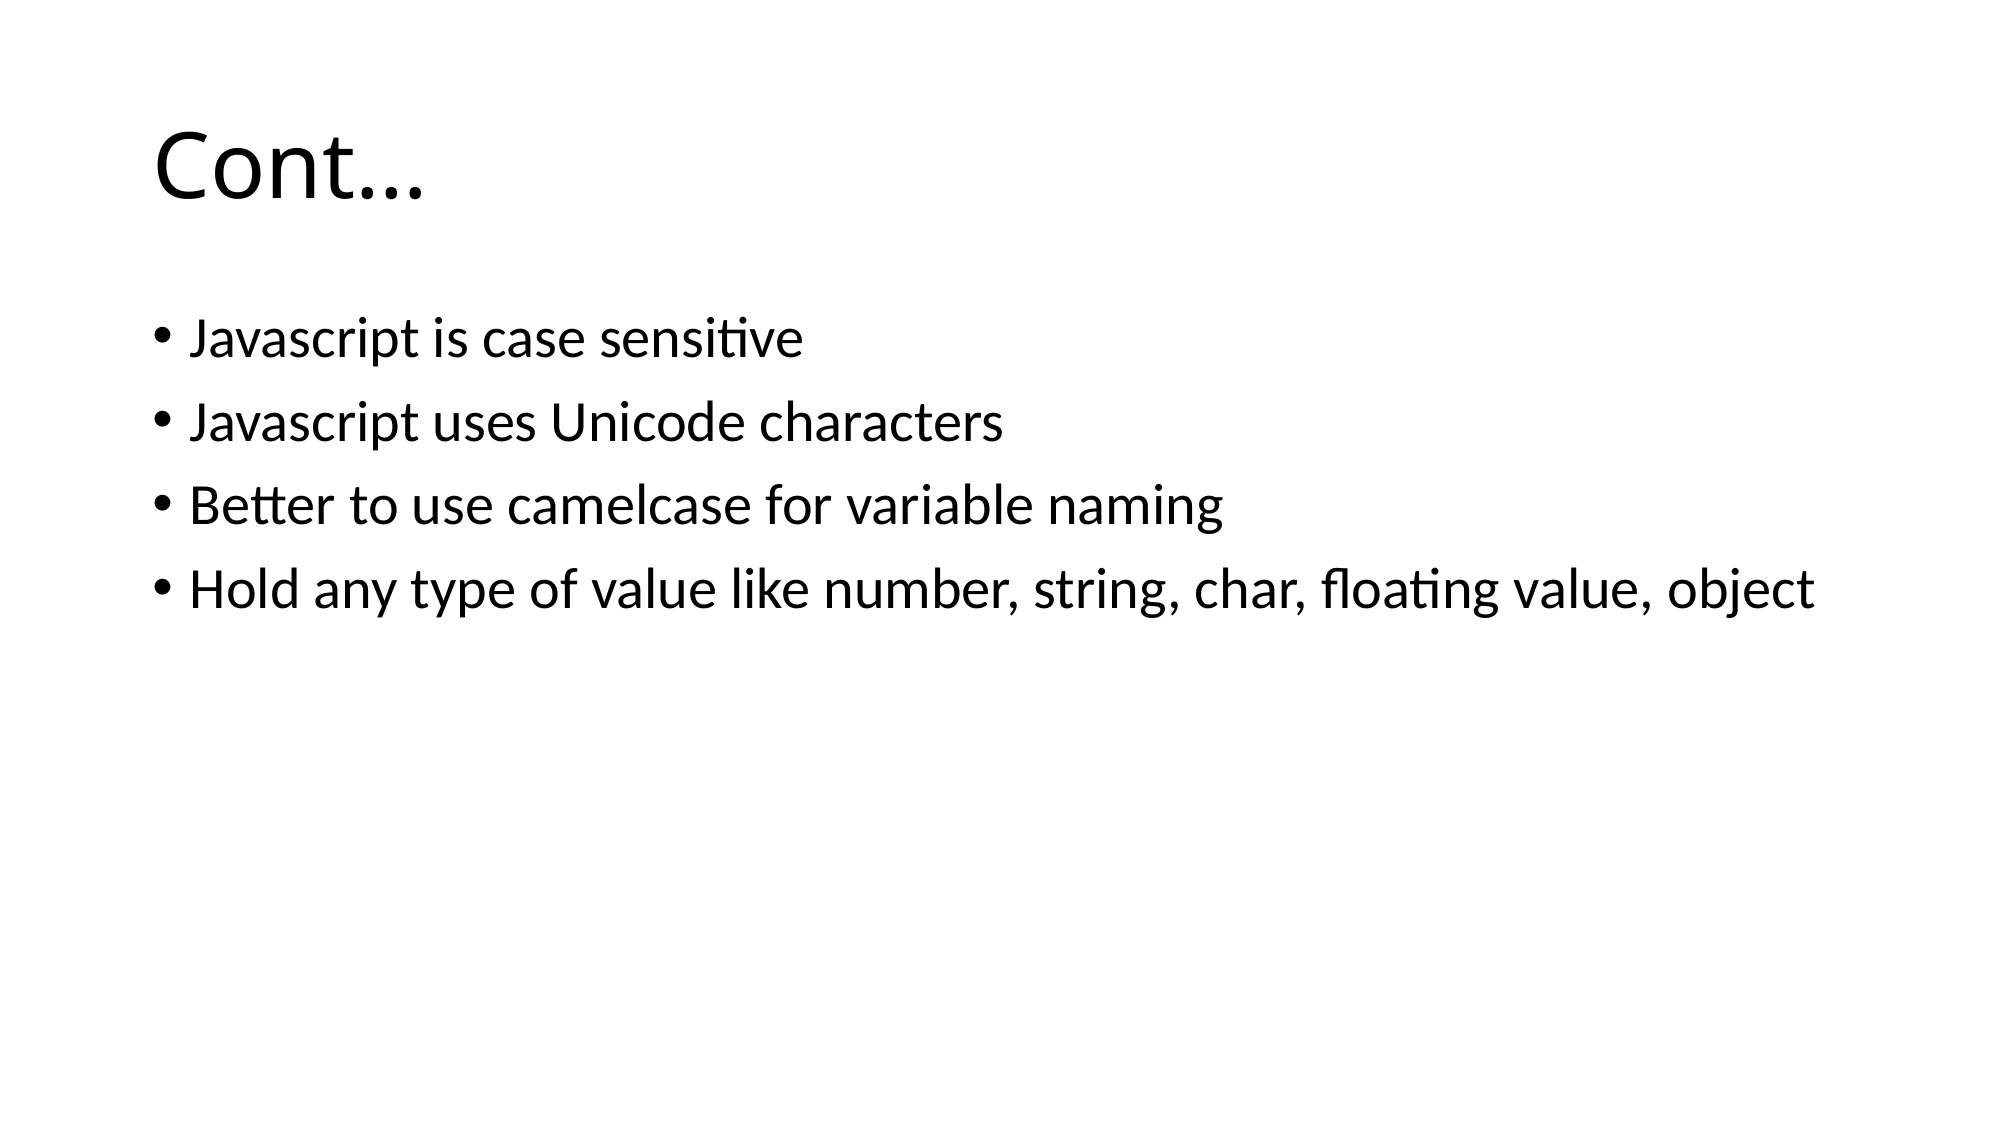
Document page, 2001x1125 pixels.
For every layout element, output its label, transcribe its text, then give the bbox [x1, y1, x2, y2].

title Cont… [137, 59, 1863, 278]
list Javascript is case sensitive Javascript uses Unicode characters Better to use camelcase for variable naming Hold any type of value like number, string, char, floating value, object [137, 299, 1863, 1014]
